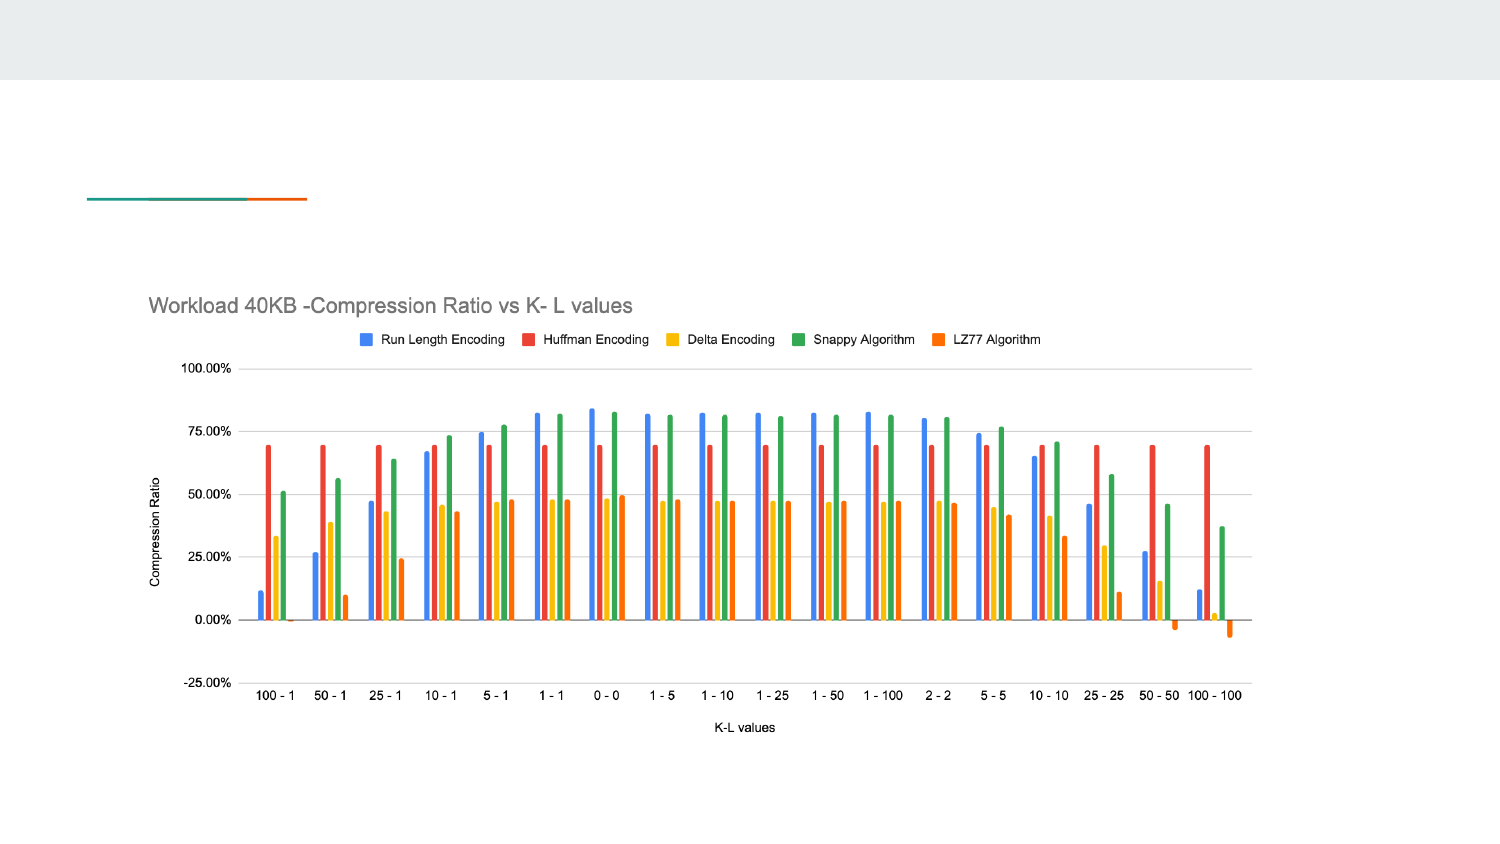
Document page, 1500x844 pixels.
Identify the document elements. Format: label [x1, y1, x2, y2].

picture [124, 271, 1276, 758]
